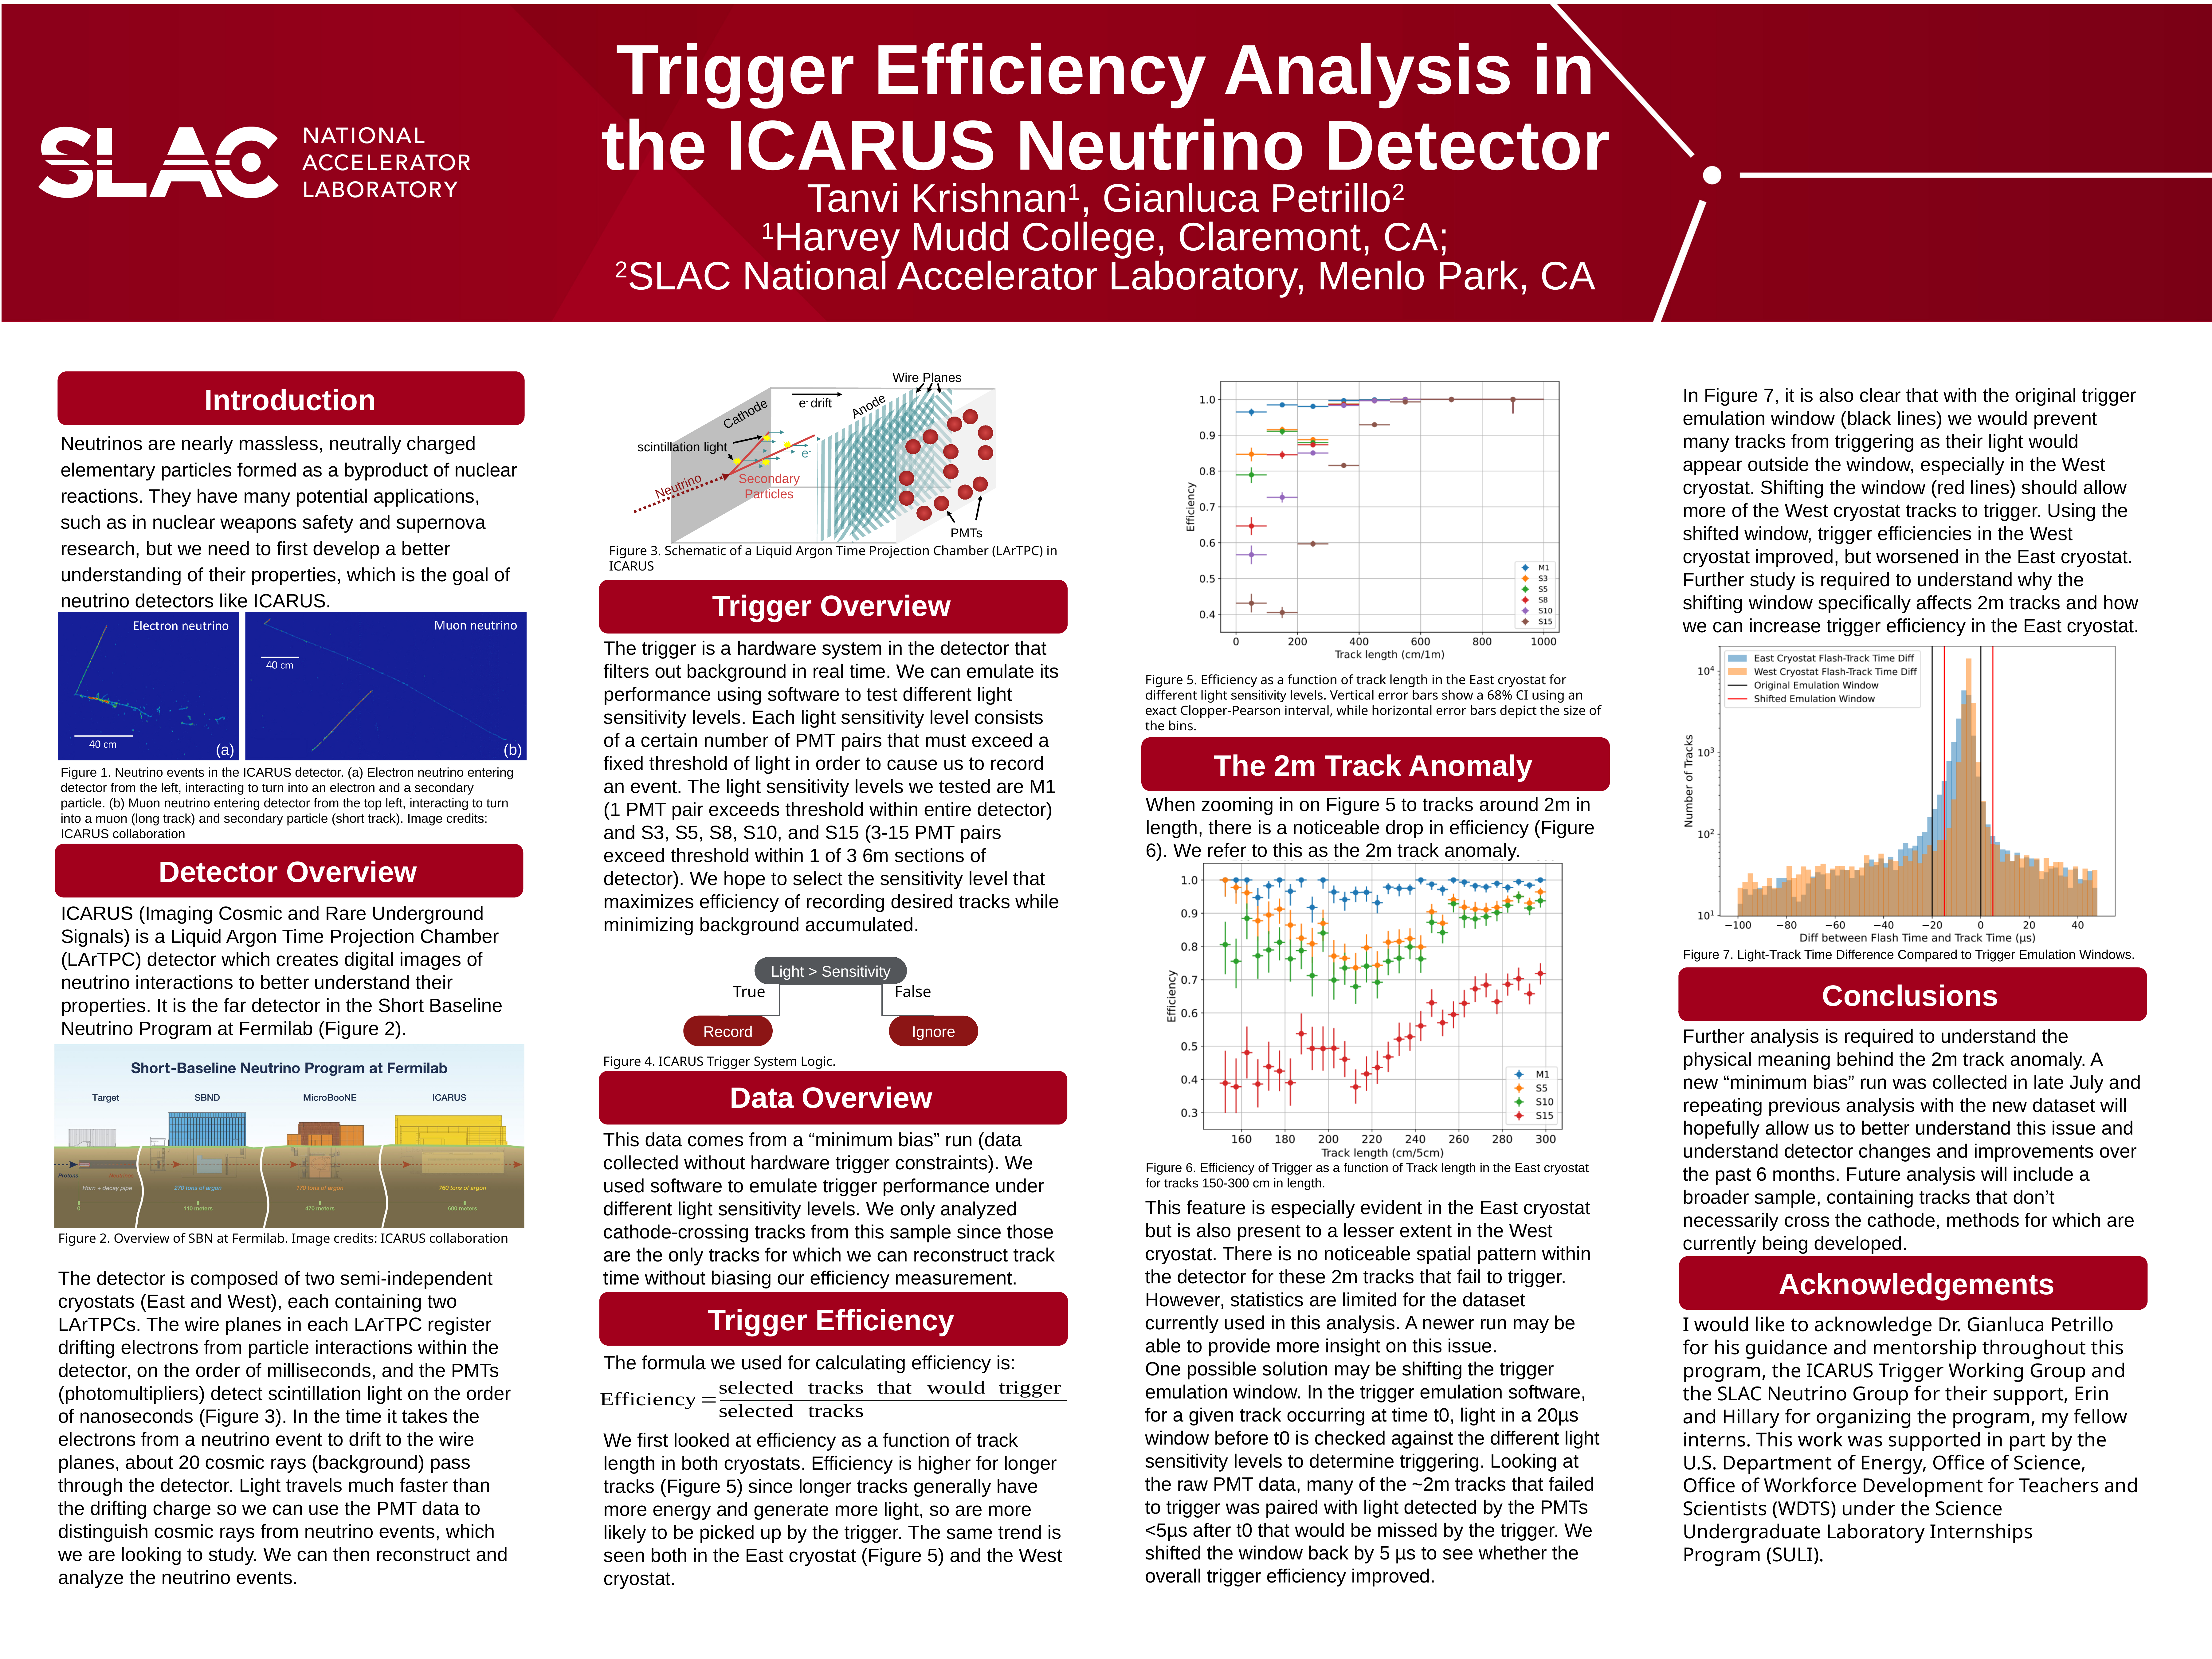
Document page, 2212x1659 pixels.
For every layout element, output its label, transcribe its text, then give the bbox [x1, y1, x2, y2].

text_box In Figure 7, it is also clear that with the original trigger emulation window (black lines) we would prevent many tracks from triggering as their light would appear outside the window, especially in the West cryostat. Shifting the window (red lines) should allow more of the West cryostat tracks to trigger. Using the shifted window, trigger efficiencies in the West cryostat improved, but worsened in the East cryostat. Further study is required to understand why the shifting window specifically affects 2m tracks and how we can increase trigger efficiency in the East cryostat. [1678, 380, 2146, 638]
text_box [1679, 967, 2147, 1021]
text_box Data Overview [597, 1076, 1066, 1116]
text_box The detector is composed of two semi-independent cryostats (East and West), each containing two LArTPCs. The wire planes in each LArTPC register drifting electrons from particle interactions within the detector, on the order of milliseconds, and the PMTs (photomultipliers) detect scintillation light on the order of nanoseconds (Figure 3). In the time it takes the electrons from a neutrino event to drift to the wire planes, about 20 cosmic rays (background) pass through the detector. Light travels much faster than the drifting charge so we can use the PMT data to distinguish cosmic rays from neutrino events, which we are looking to study. We can then reconstruct and analyze the neutrino events. [53, 1263, 524, 1590]
text_box Figure 2. Overview of SBN at Fermilab. Image credits: ICARUS collaboration [53, 1230, 524, 1248]
text_box [57, 371, 525, 425]
text_box Acknowledgements [1682, 1263, 2151, 1303]
picture [1179, 380, 1567, 663]
text_box Figure 1. Neutrino events in the ICARUS detector. (a) Electron neutrino entering detector from the left, interacting to turn into an electron and a secondary particle. (b) Muon neutrino entering detector from the top left, interacting to turn into a muon (long track) and secondary particle (short track). Image credits: ICARUS collaboration [56, 761, 524, 843]
text_box We first looked at efficiency as a function of track length in both cryostats. Efficiency is higher for longer tracks (Figure 5) since longer tracks generally have more energy and generate more light, so are more likely to be picked up by the trigger. The same trend is seen both in the East cryostat (Figure 5) and the West cryostat. [599, 1425, 1068, 1591]
picture [2, 4, 2212, 322]
text_box Trigger Efficiency [597, 1299, 1066, 1339]
text_box The 2m Track Anomaly [1139, 744, 1608, 784]
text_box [683, 957, 979, 1046]
text_box Neutrinos are nearly massless, neutrally charged elementary particles formed as a byproduct of nuclear reactions. They have many potential applications, such as in nuclear weapons safety and supernova research, but we need to first develop a better understanding of their properties, which is the goal of neutrino detectors like ICARUS. [56, 426, 525, 613]
text_box When zooming in on Figure 5 to tracks around 2m in length, there is a noticeable drop in efficiency (Figure 6). We refer to this as the 2m track anomaly. [1141, 790, 1609, 863]
text_box [599, 1071, 1068, 1125]
text_box This feature is especially evident in the East cryostat but is also present to a lesser extent in the West cryostat. There is no noticeable spatial pattern within the detector for these 2m tracks that fail to trigger. However, statistics are limited for the dataset currently used in this analysis. A newer run may be able to provide more insight on this issue. One possible solution may be shifting the trigger emulation window. In the trigger emulation software, for a given track occurring at time t0, light in a 20µs window before t0 is checked against the different light sensitivity levels to determine triggering. Looking at the raw PMT data, many of the ~2m tracks that failed to trigger was paired with light detected by the PMTs <5µs after t0 that would be missed by the trigger. We shifted the window back by 5 µs to see whether the overall trigger efficiency improved. [1140, 1193, 1609, 1589]
picture [1159, 860, 1589, 1164]
text_box Further analysis is required to understand the physical meaning behind the 2m track anomaly. A new “minimum bias” run was collected in late July and repeating previous analysis with the new dataset will hopefully allow us to better understand this issue and understand detector changes and improvements over the past 6 months. Future analysis will include a broader sample, containing tracks that don’t necessarily cross the cathode, methods for which are currently being developed. [1678, 1021, 2147, 1256]
text_box [1142, 737, 1610, 790]
text_box Figure 6. Efficiency of Trigger as a function of Track length in the East cryostat for tracks 150-300 cm in length. [1141, 1157, 1609, 1193]
text_box ICARUS (Imaging Cosmic and Rare Underground Signals) is a Liquid Argon Time Projection Chamber (LArTPC) detector which creates digital images of neutrino interactions to better understand their properties. It is the far detector in the Short Baseline Neutrino Program at Fermilab (Figure 2). [56, 898, 525, 1041]
text_box Introduction [162, 378, 419, 419]
text_box The formula we used for calculating efficiency is: [599, 1348, 1068, 1375]
text_box [599, 1292, 1068, 1346]
text_box This data comes from a “minimum bias” run (data collected without hardware trigger constraints). We used software to emulate trigger performance under different light sensitivity levels. We only analyzed cathode-crossing tracks from this sample since those are the only tracks for which we can reconstruct track time without biasing our efficiency measurement. [599, 1125, 1068, 1291]
text_box Figure 7. Light-Track Time Difference Compared to Trigger Emulation Windows. [1678, 952, 2147, 964]
text_box I would like to acknowledge Dr. Gianluca Petrillo for his guidance and mentorship throughout this program, the ICARUS Trigger Working Group and the SLAC Neutrino Group for their support, Erin and Hillary for organizing the program, my fellow interns. This work was supported in part by the U.S. Department of Energy, Office of Science, Office of Workforce Development for Teachers and Scientists (WDTS) under the Science Undergraduate Laboratory Internships Program (SULI). [1678, 1310, 2146, 1568]
text_box [1679, 1256, 2147, 1310]
picture [1678, 646, 2147, 950]
text_box Detector Overview [53, 850, 522, 890]
text_box Figure 4. ICARUS Trigger System Logic. [598, 1051, 894, 1071]
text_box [633, 367, 1029, 543]
text_box [55, 844, 524, 898]
text_box Conclusions [1676, 974, 2145, 1014]
text_box Figure 3. Schematic of a Liquid Argon Time Projection Chamber (LArTPC) in ICARUS [604, 540, 1073, 576]
text_box Figure 5. Efficiency as a function of track length in the East cryostat for different light sensitivity levels. Vertical error bars show a 68% CI using an exact Clopper-Pearson interval, while horizontal error bars depict the size of the bins. [1140, 669, 1610, 744]
text_box (b) [528, 737, 531, 760]
picture [54, 1044, 525, 1228]
text_box The trigger is a hardware system in the detector that filters out background in real time. We can emulate its performance using software to test different light sensitivity levels. Each light sensitivity level consists of a certain number of PMT pairs that must exceed a fixed threshold of light in order to cause us to record an event. The light sensitivity levels we tested are M1 (1 PMT pair exceeds threshold within entire detector) and S3, S5, S8, S10, and S15 (3-15 PMT pairs exceed threshold within 1 of 3 6m sections of detector). We hope to select the sensitivity level that maximizes efficiency of recording desired tracks while minimizing background accumulated. [599, 633, 1068, 938]
picture [58, 612, 527, 761]
text_box Trigger Overview [597, 584, 1066, 625]
text_box [599, 580, 1068, 633]
